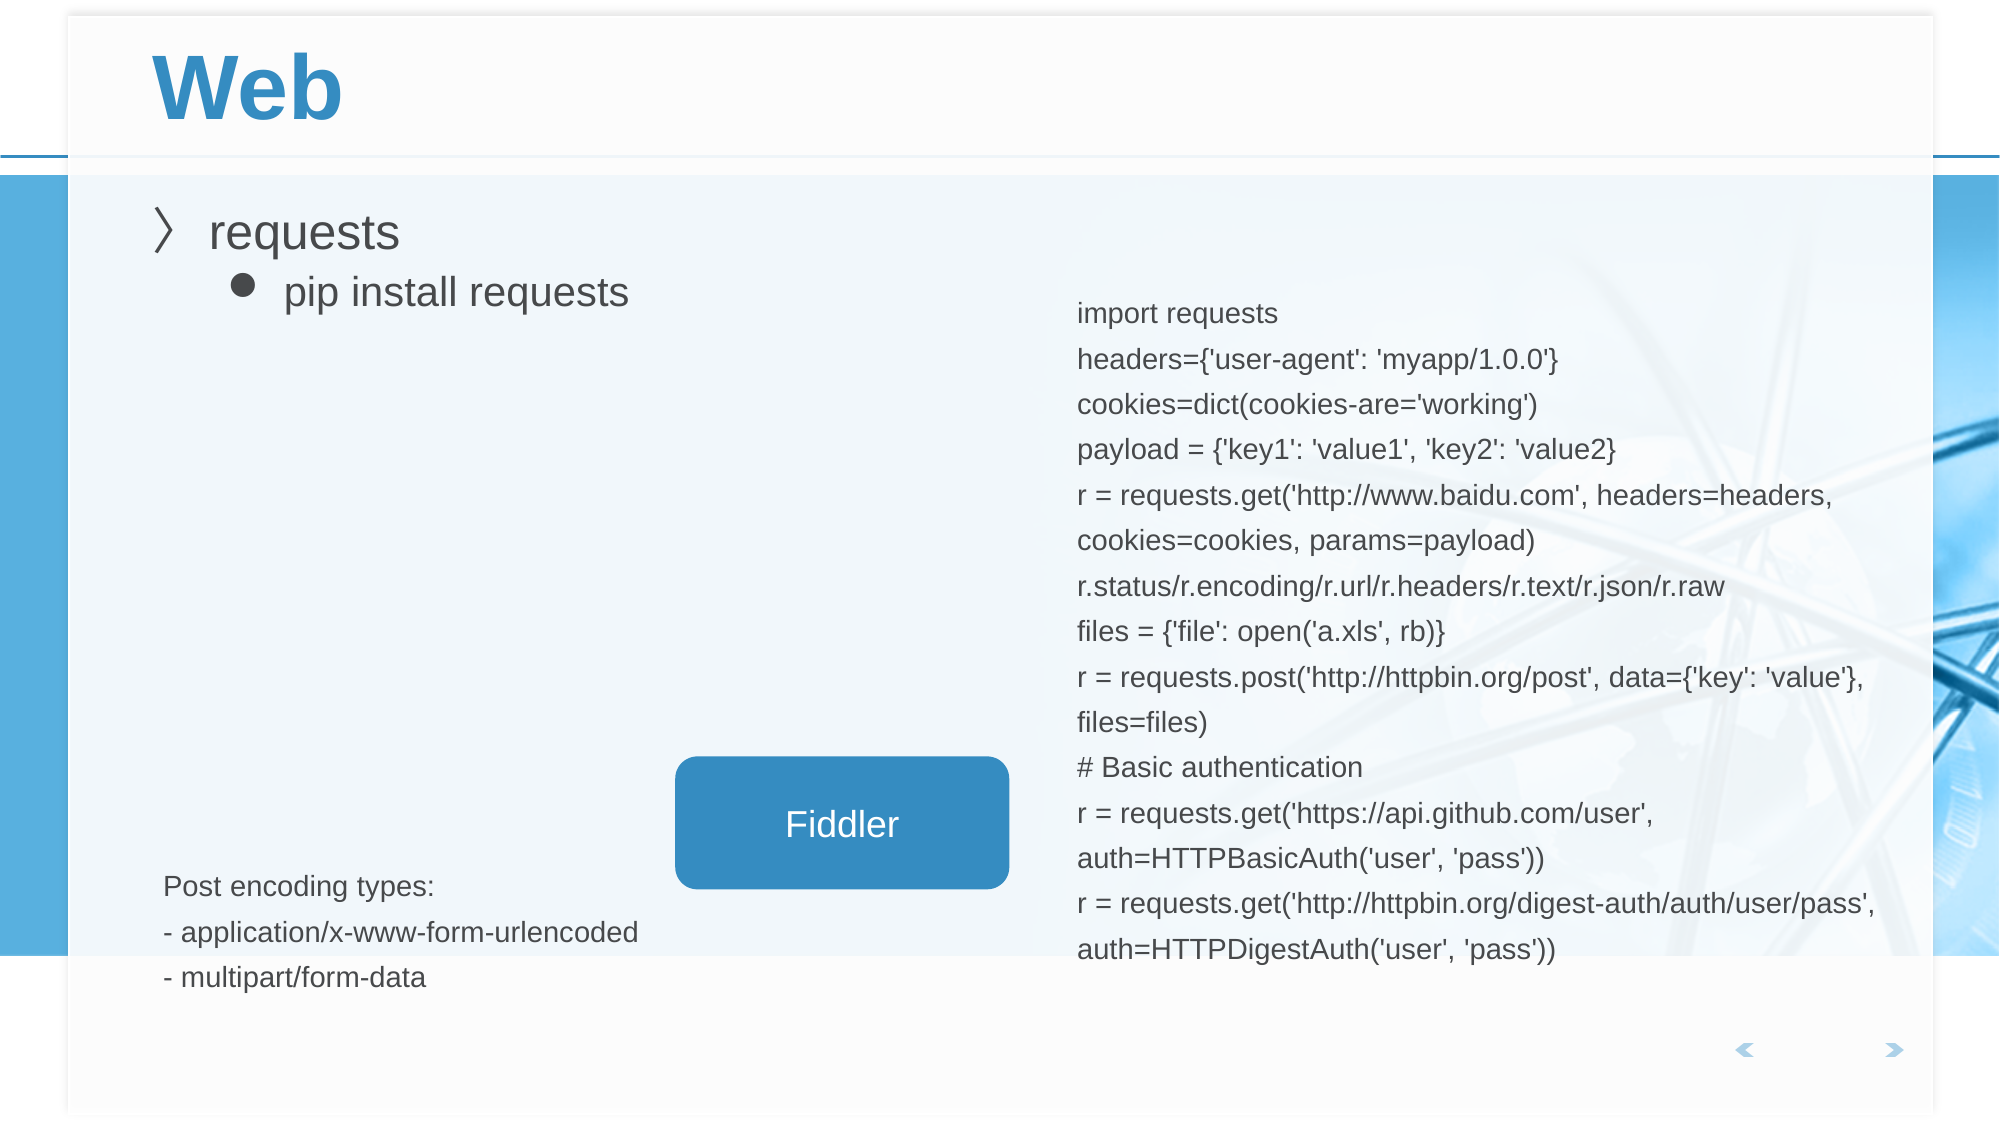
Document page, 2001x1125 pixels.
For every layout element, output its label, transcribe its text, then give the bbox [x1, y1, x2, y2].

text_box Post encoding types: - application/x-www-form-urlencoded - multipart/form-data [148, 849, 655, 1001]
text_box import requests headers={'user-agent': 'myapp/1.0.0'} cookies=dict(cookies-are='working') payload = {'key1': 'value1', 'key2': 'value2} r = requests.get('http://www.baidu.com', headers=headers, cookies=cookies, params=payload) r.status/r.encoding/r.url/r.headers/r.text/r.json/r.raw files = {'file': open('a.xls', rb)} r = requests.post('http://httpbin.org/post', data={'key': 'value'}, files=files) # Basic authentication r = requests.get('https://api.github.com/user', auth=HTTPBasicAuth('user', 'pass')) r = requests.get('http://httpbin.org/digest-auth/auth/user/pass', auth=HTTPDigestAuth('user', 'pass')) [1062, 276, 1906, 973]
text_box Fiddler [674, 755, 1011, 891]
picture [0, 0, 2001, 1125]
list requests pip install requests [137, 198, 1863, 946]
title Web [137, 29, 1863, 150]
